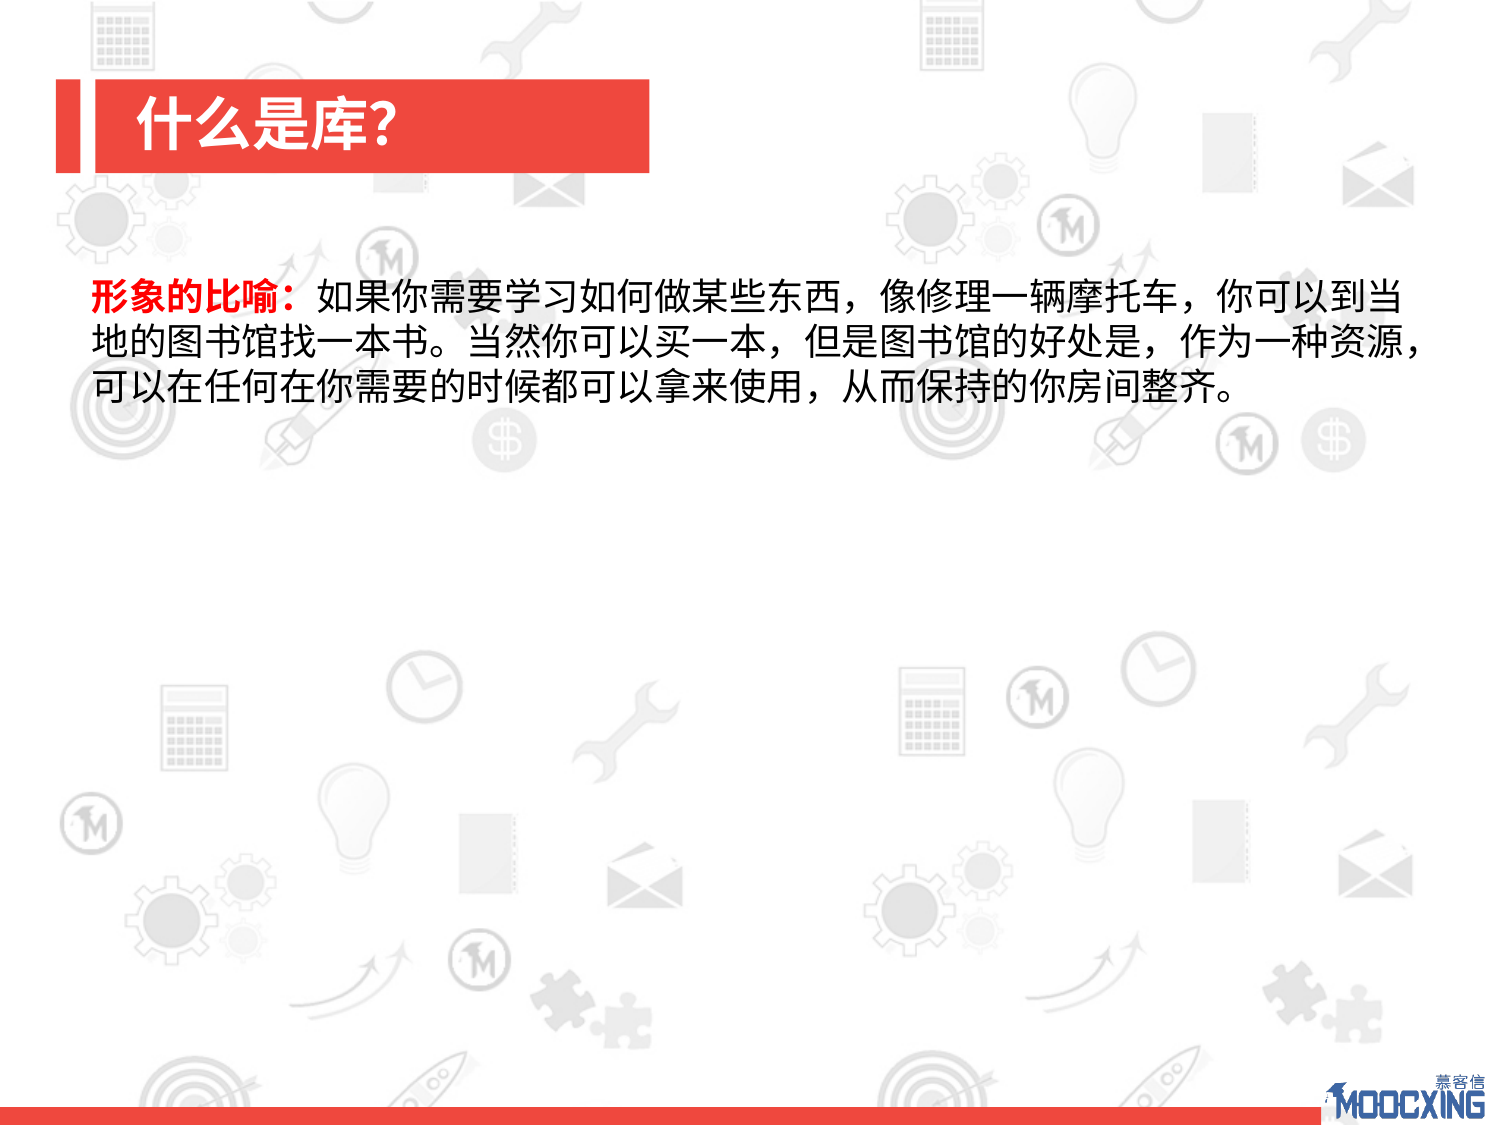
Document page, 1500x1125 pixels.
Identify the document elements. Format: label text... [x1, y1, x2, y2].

title 什么是库？ [120, 80, 872, 174]
text_box 形象的比喻：如果你需要学习如何做某些东西，像修理一辆摩托车，你可以到当地的图书馆找一本书。当然你可以买一本，但是图书馆的好处是，作为一种资源，可以在任何在你需要的时候都可以拿来使用，从而保持的你房间整齐。 [76, 265, 1423, 416]
picture [0, 0, 1500, 1125]
